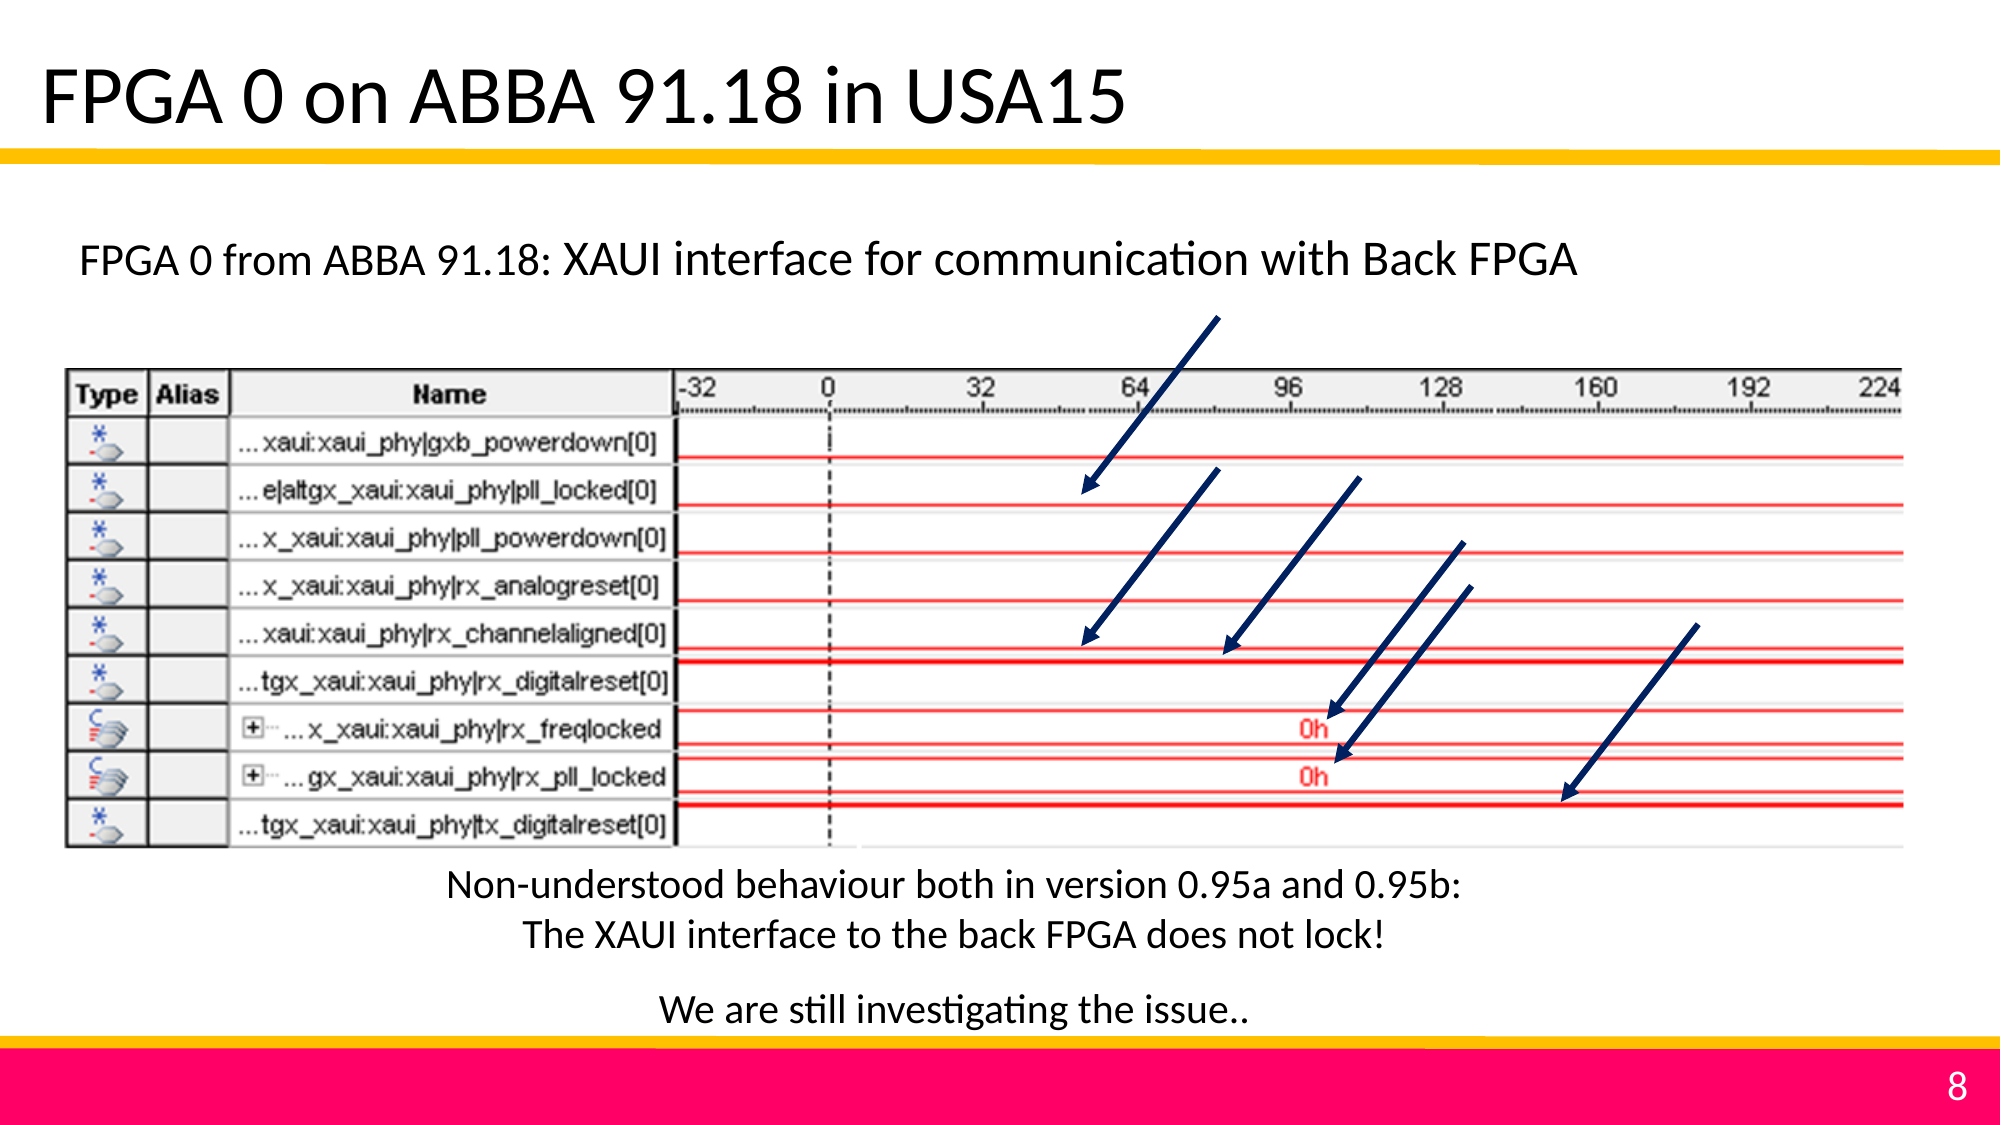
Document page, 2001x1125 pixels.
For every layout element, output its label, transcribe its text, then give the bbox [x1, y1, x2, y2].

text_box Non-understood behaviour both in version 0.95a and 0.95b: The XAUI interface to the back FPGA does not lock! We are still investigating the issue.. [431, 850, 1478, 1040]
text_box FPGA 0 from ABBA 91.18: XAUI interface for communication with Back FPGA [64, 217, 1806, 348]
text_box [1334, 585, 1472, 764]
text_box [1222, 477, 1361, 655]
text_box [1560, 624, 1699, 803]
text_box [1081, 316, 1219, 468]
picture [64, 368, 1907, 850]
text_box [1081, 468, 1219, 647]
text_box [0, 1049, 2000, 1125]
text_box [1326, 541, 1465, 720]
text_box FPGA 0 on ABBA 91.18 in USA15 [27, 33, 1145, 148]
text_box 8 [1932, 1051, 1984, 1117]
